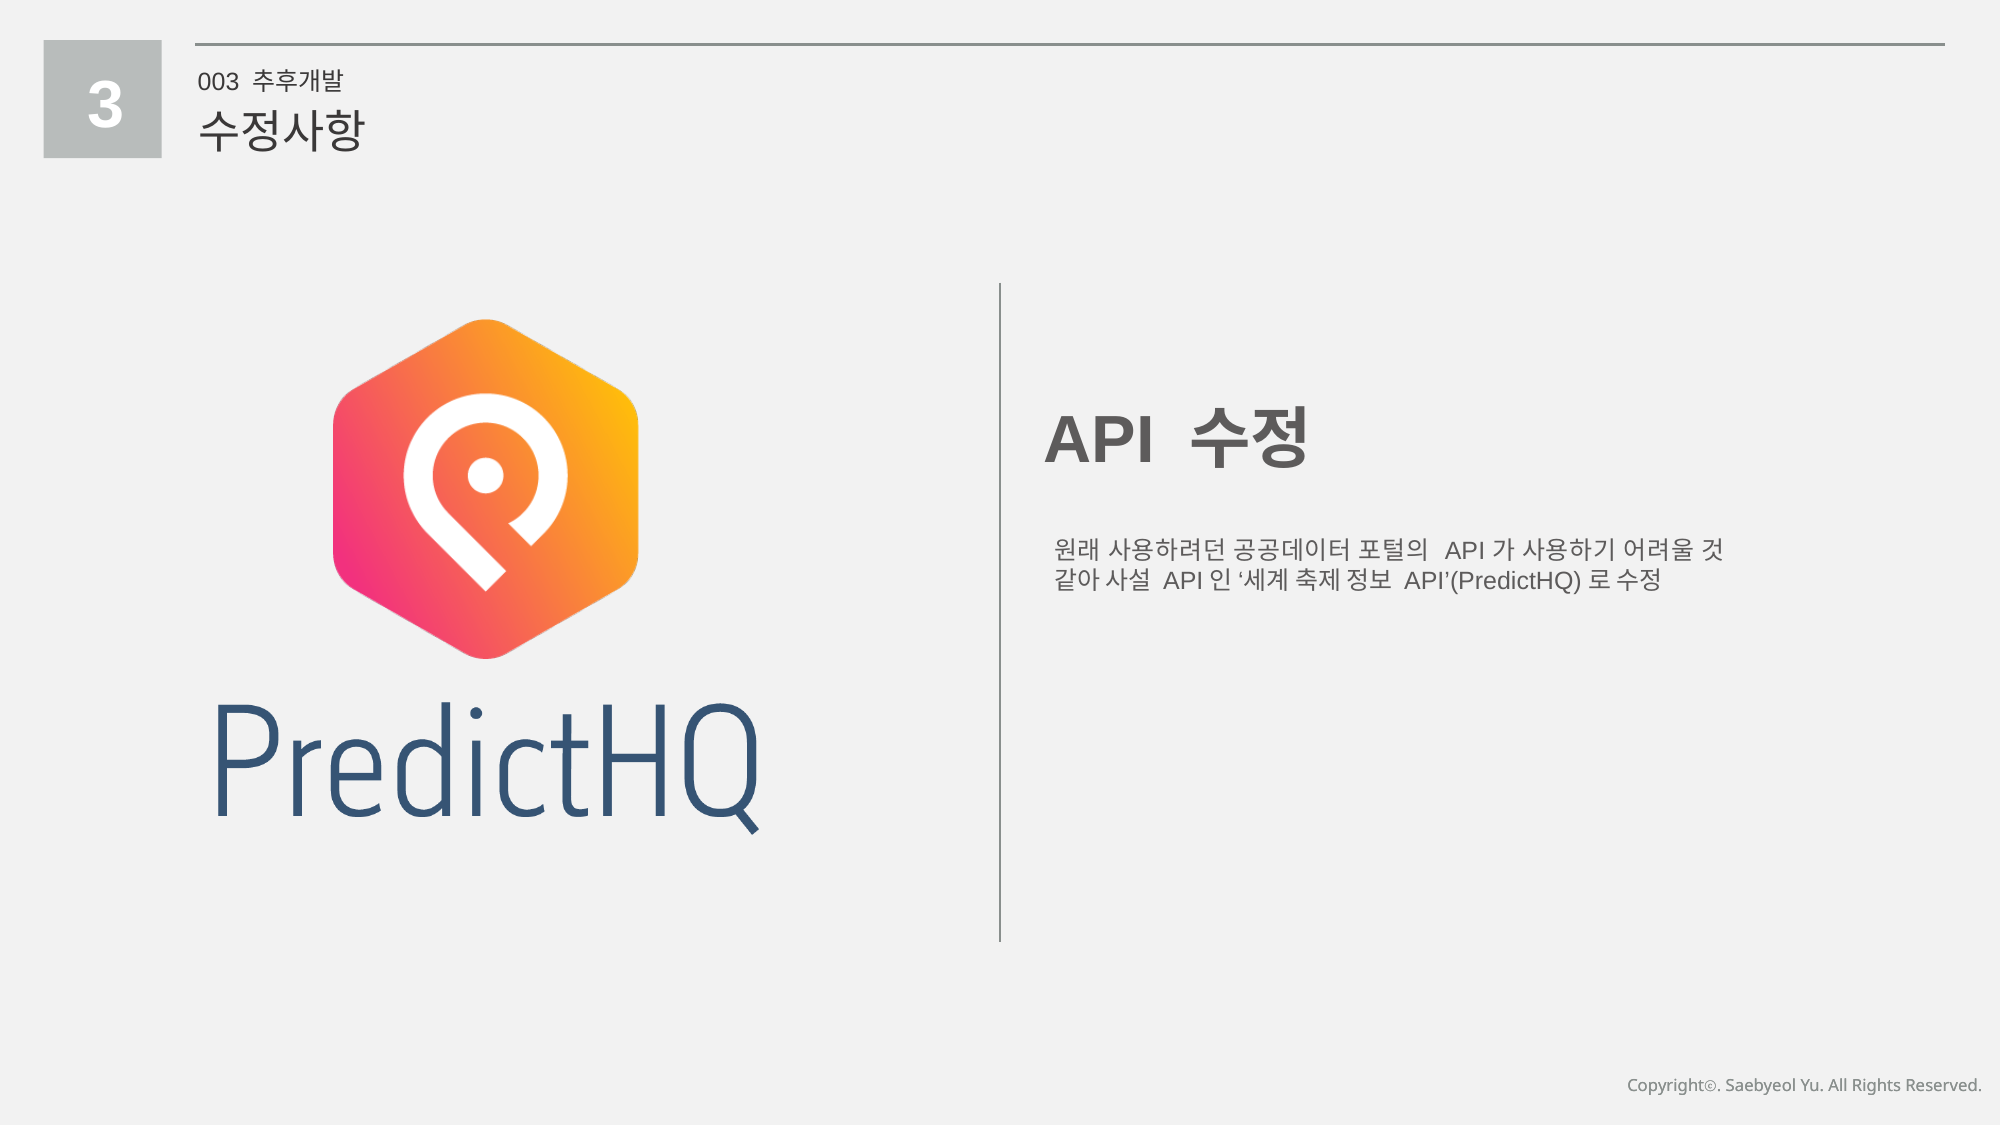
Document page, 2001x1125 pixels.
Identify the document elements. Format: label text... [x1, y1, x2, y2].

text_box 3 [80, 52, 123, 148]
text_box [43, 40, 162, 159]
text_box 원래 사용하려던 공공데이터 포털의 API가 사용하기 어려울 것 같아 사설 API인 ‘세계 축제 정보 API’(PredictHQ)로 수정 [1046, 526, 1733, 602]
text_box API 수정 [1035, 388, 1320, 483]
text_box Copyrightⓒ. Saebyeol Yu. All Rights Reserved. [1619, 1067, 1991, 1102]
picture [212, 319, 760, 868]
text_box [194, 57, 371, 167]
